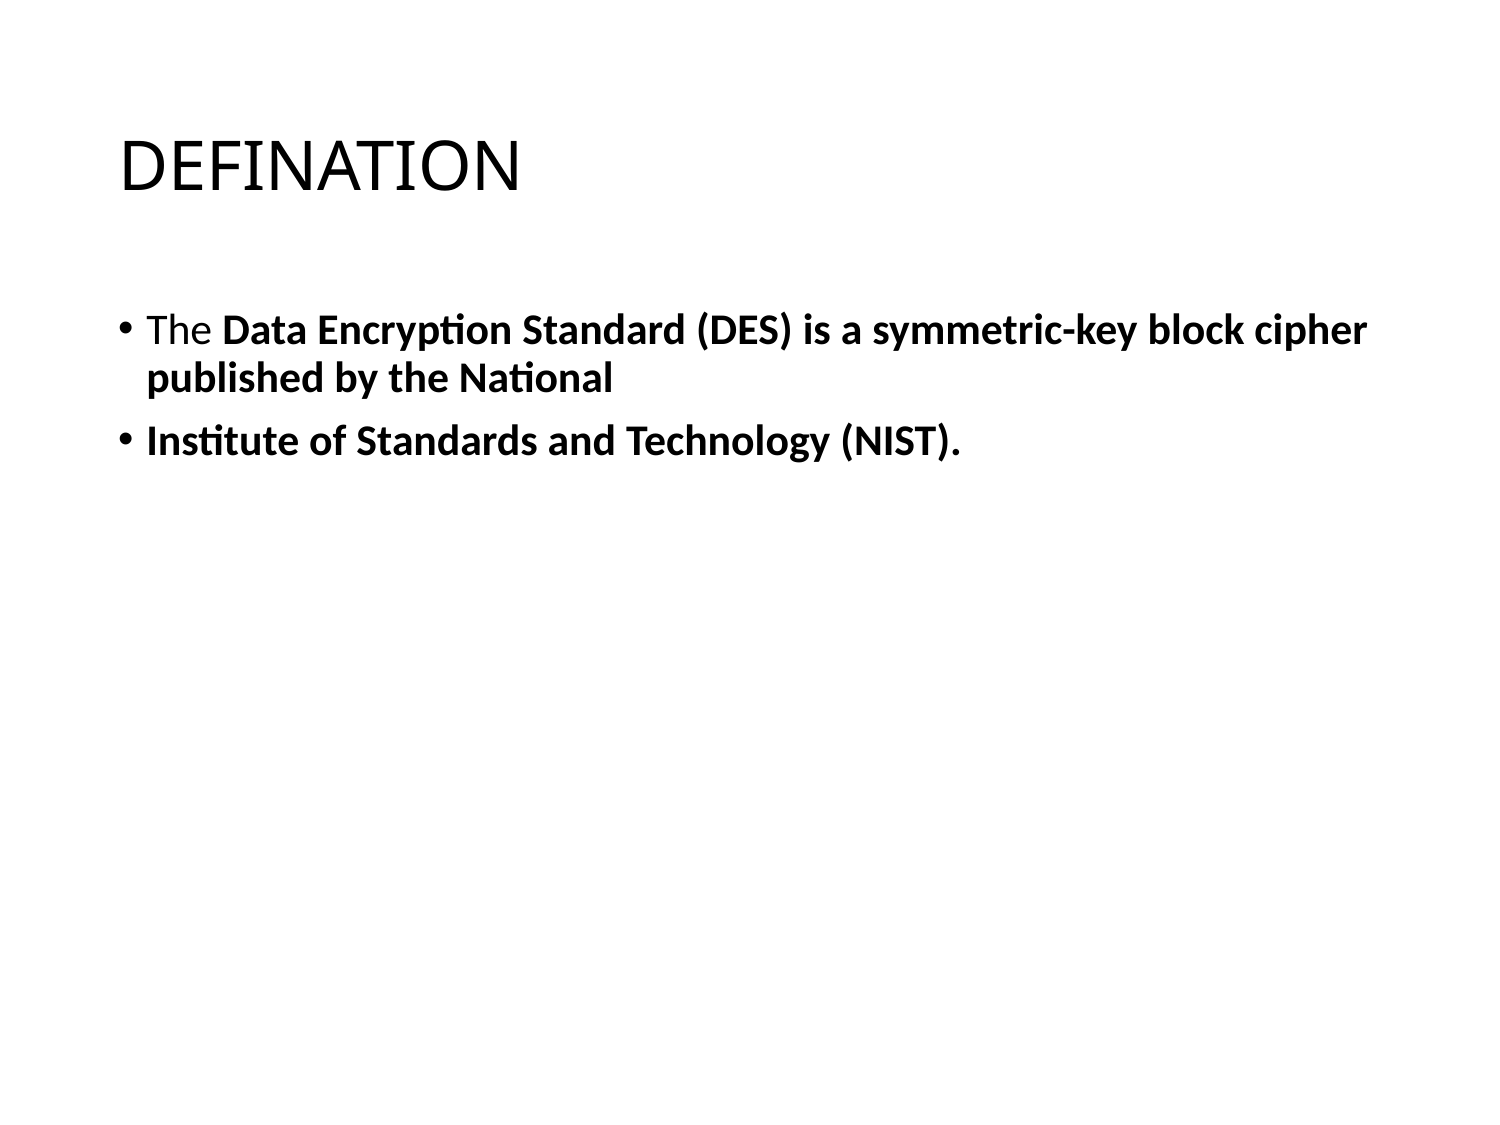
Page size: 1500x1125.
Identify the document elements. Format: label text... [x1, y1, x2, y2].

title DEFINATION [103, 59, 1397, 278]
list The Data Encryption Standard (DES) is a symmetric-key block cipher published by the National Institute of Standards and Technology (NIST). [103, 299, 1397, 1014]
